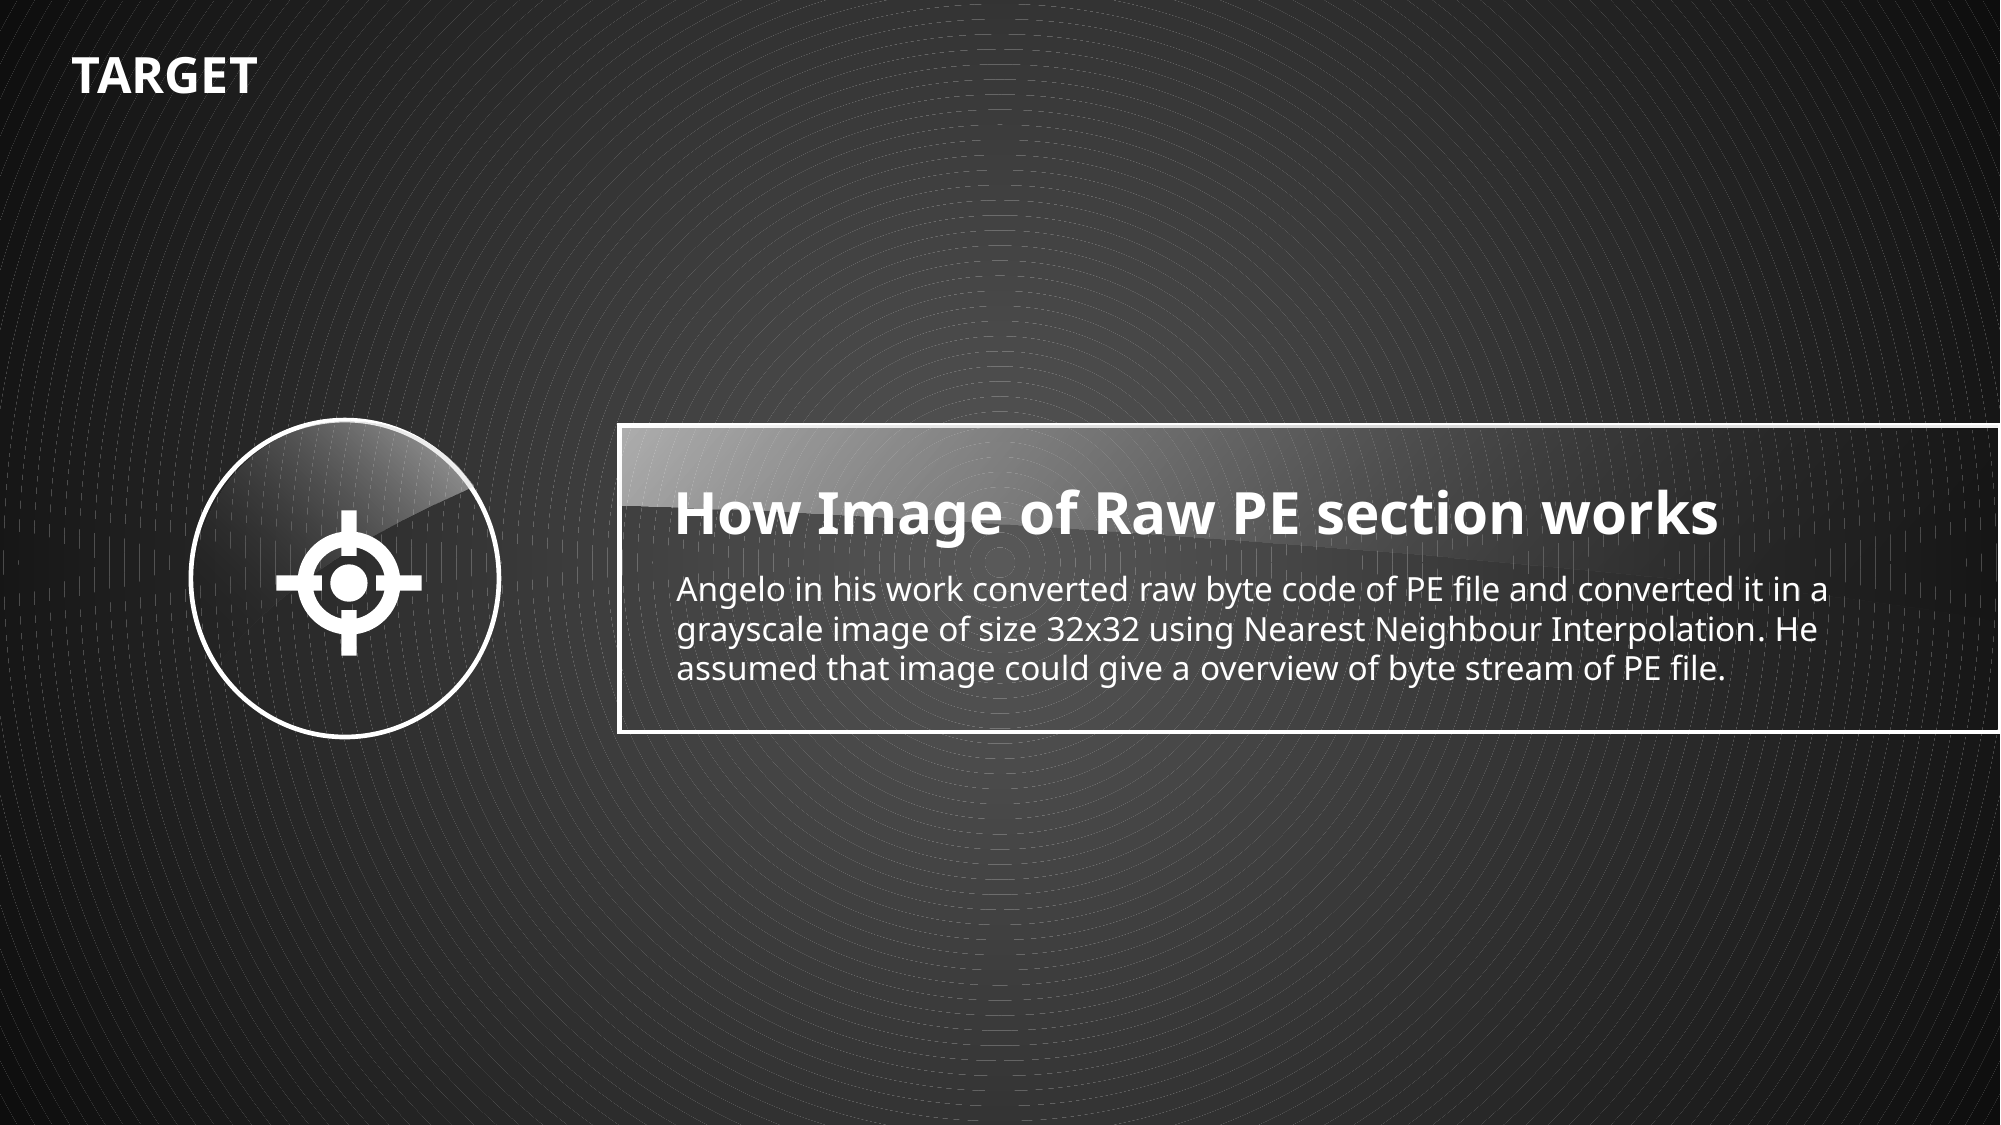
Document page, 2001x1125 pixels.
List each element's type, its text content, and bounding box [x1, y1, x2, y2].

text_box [619, 425, 2000, 733]
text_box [190, 420, 499, 737]
text_box TARGET [57, 35, 516, 111]
